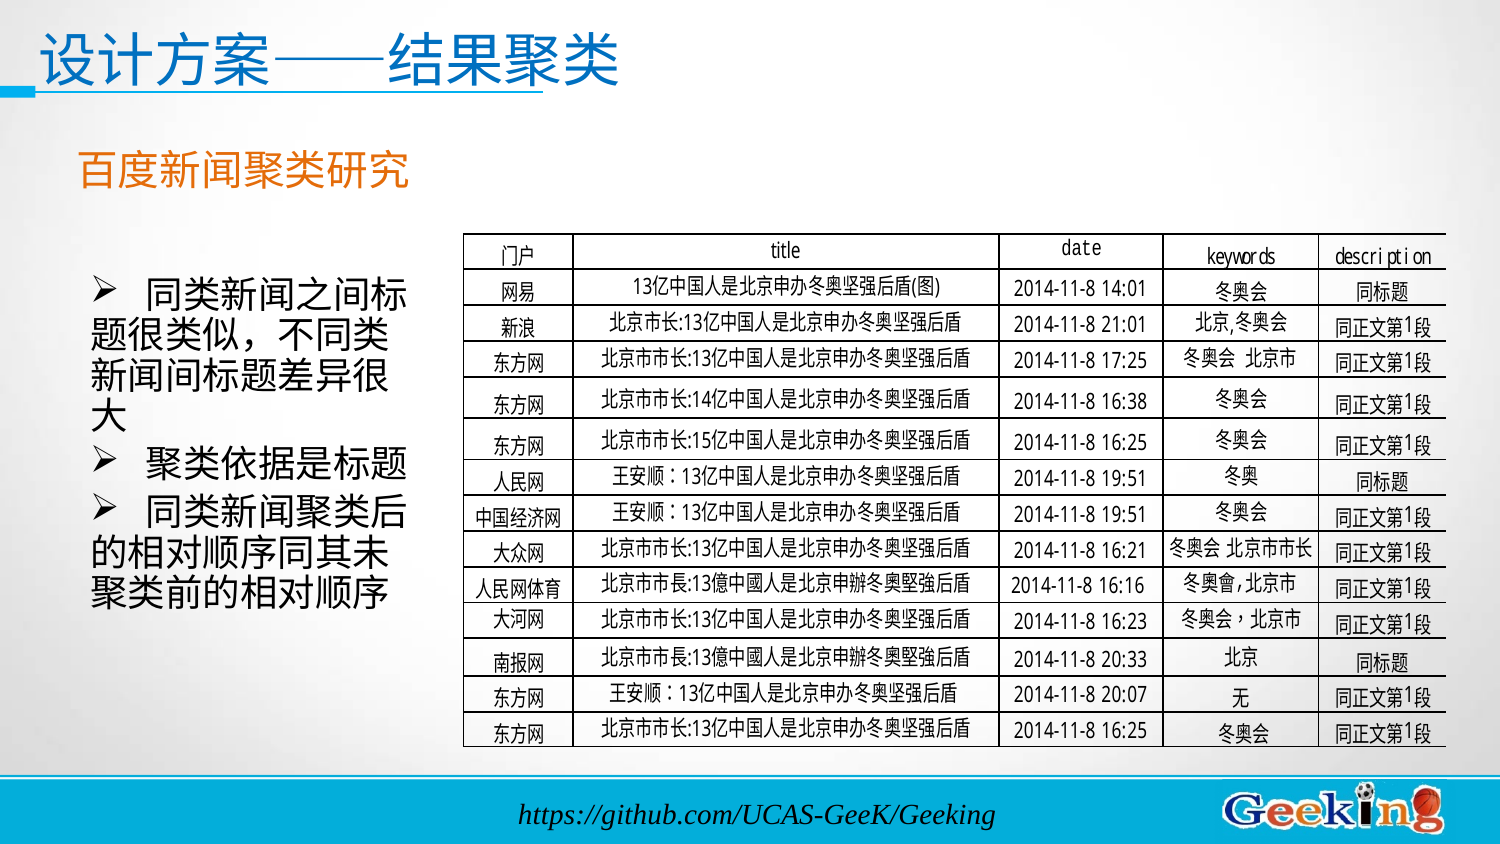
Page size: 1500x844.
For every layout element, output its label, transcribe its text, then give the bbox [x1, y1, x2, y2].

text_box 同类新闻之间标题很类似，不同类新闻间标题差异很大 聚类依据是标题 同类新闻聚类后的相对顺序同其未聚类前的相对顺序 [0, 229, 432, 623]
text_box [1220, 778, 1449, 837]
text_box https://github.com/UCAS-GeeK/Geeking [502, 787, 1012, 838]
text_box [0, 85, 23, 98]
text_box 设计方案——结果聚类 [23, 23, 868, 102]
list 百度新闻聚类研究 [60, 106, 507, 202]
picture [0, 0, 1500, 774]
